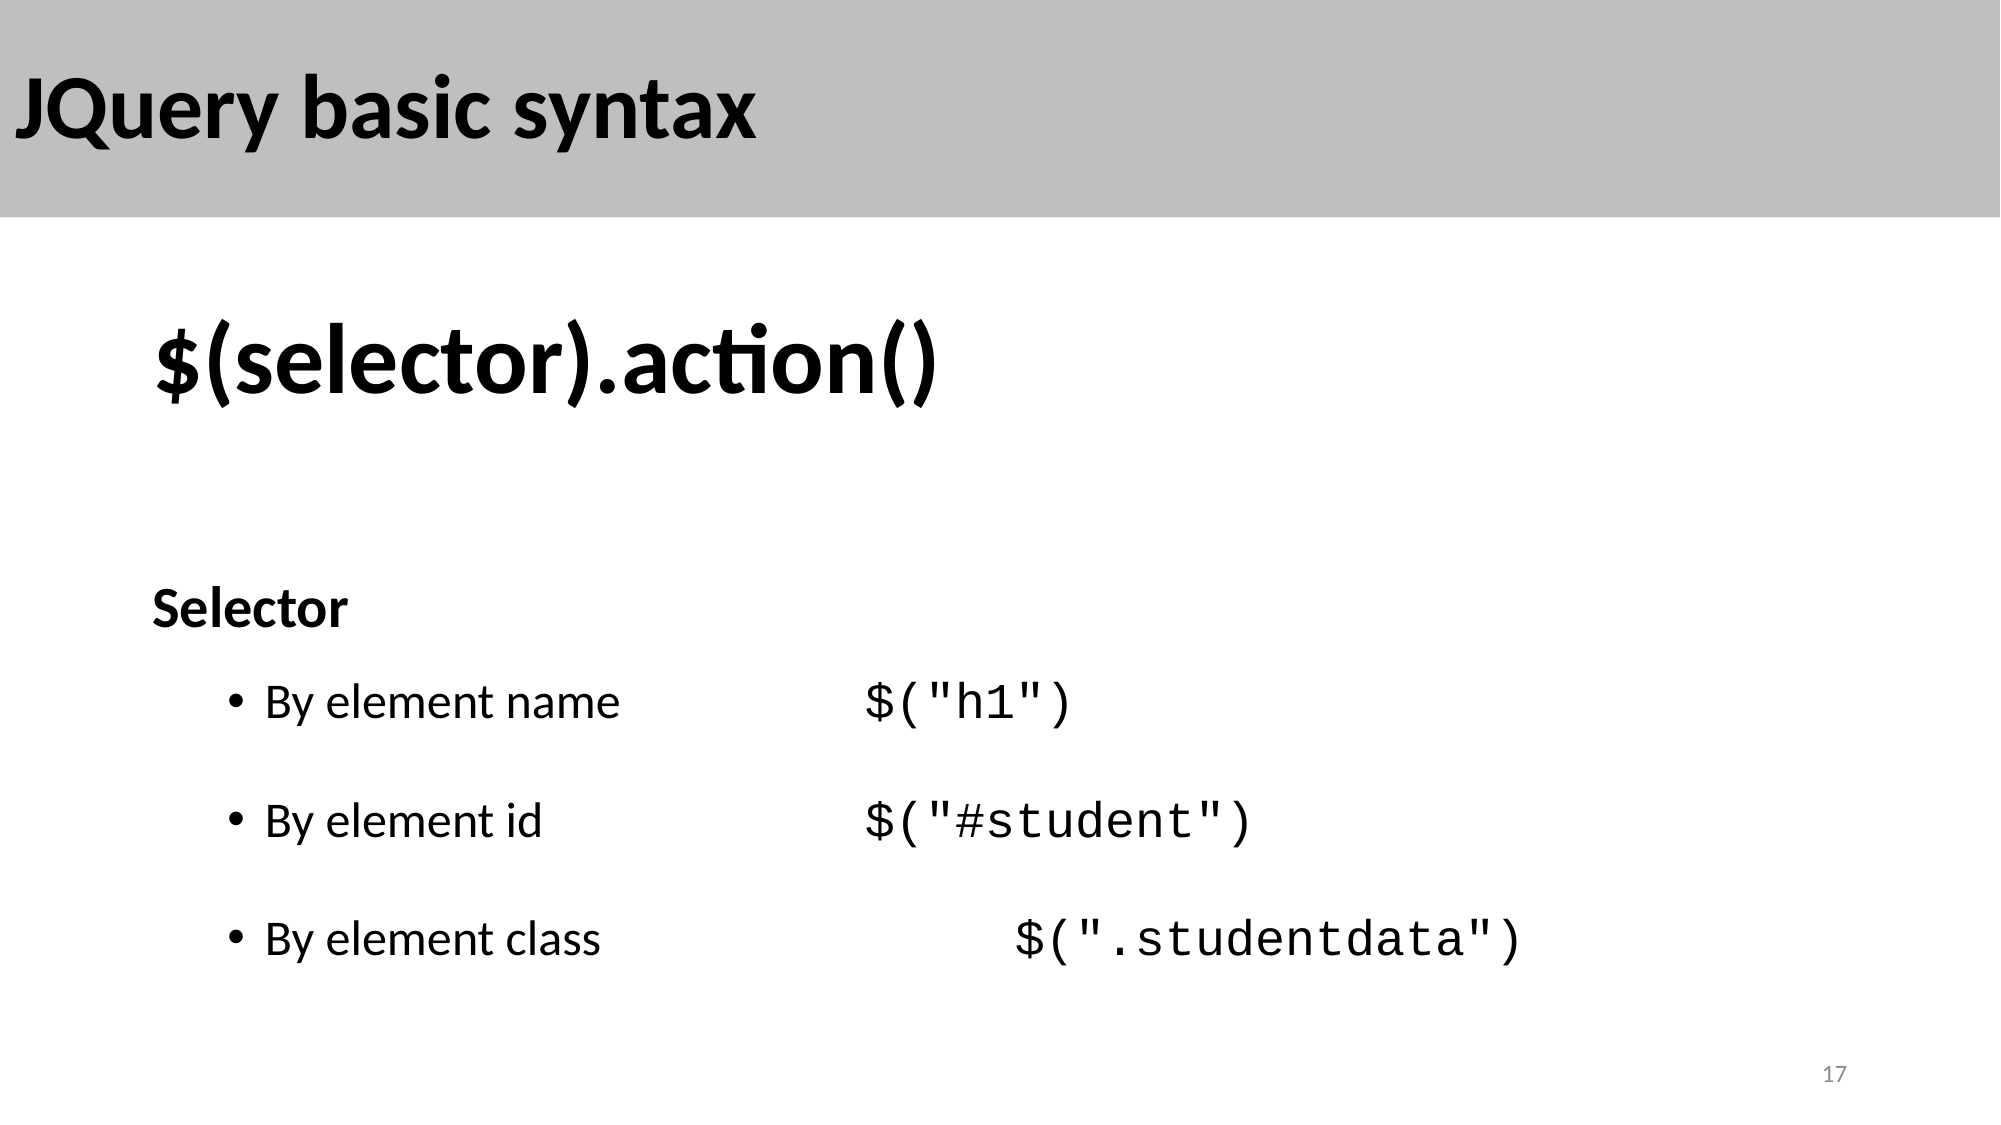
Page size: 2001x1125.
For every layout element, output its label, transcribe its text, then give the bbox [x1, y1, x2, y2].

title JQuery basic syntax [0, 0, 2000, 218]
list $(selector).action() Selector By element name $("h1") By element id $("#student") By element class $(".studentdata") [137, 299, 1863, 1014]
slide_number 17 [1412, 1042, 1863, 1103]
